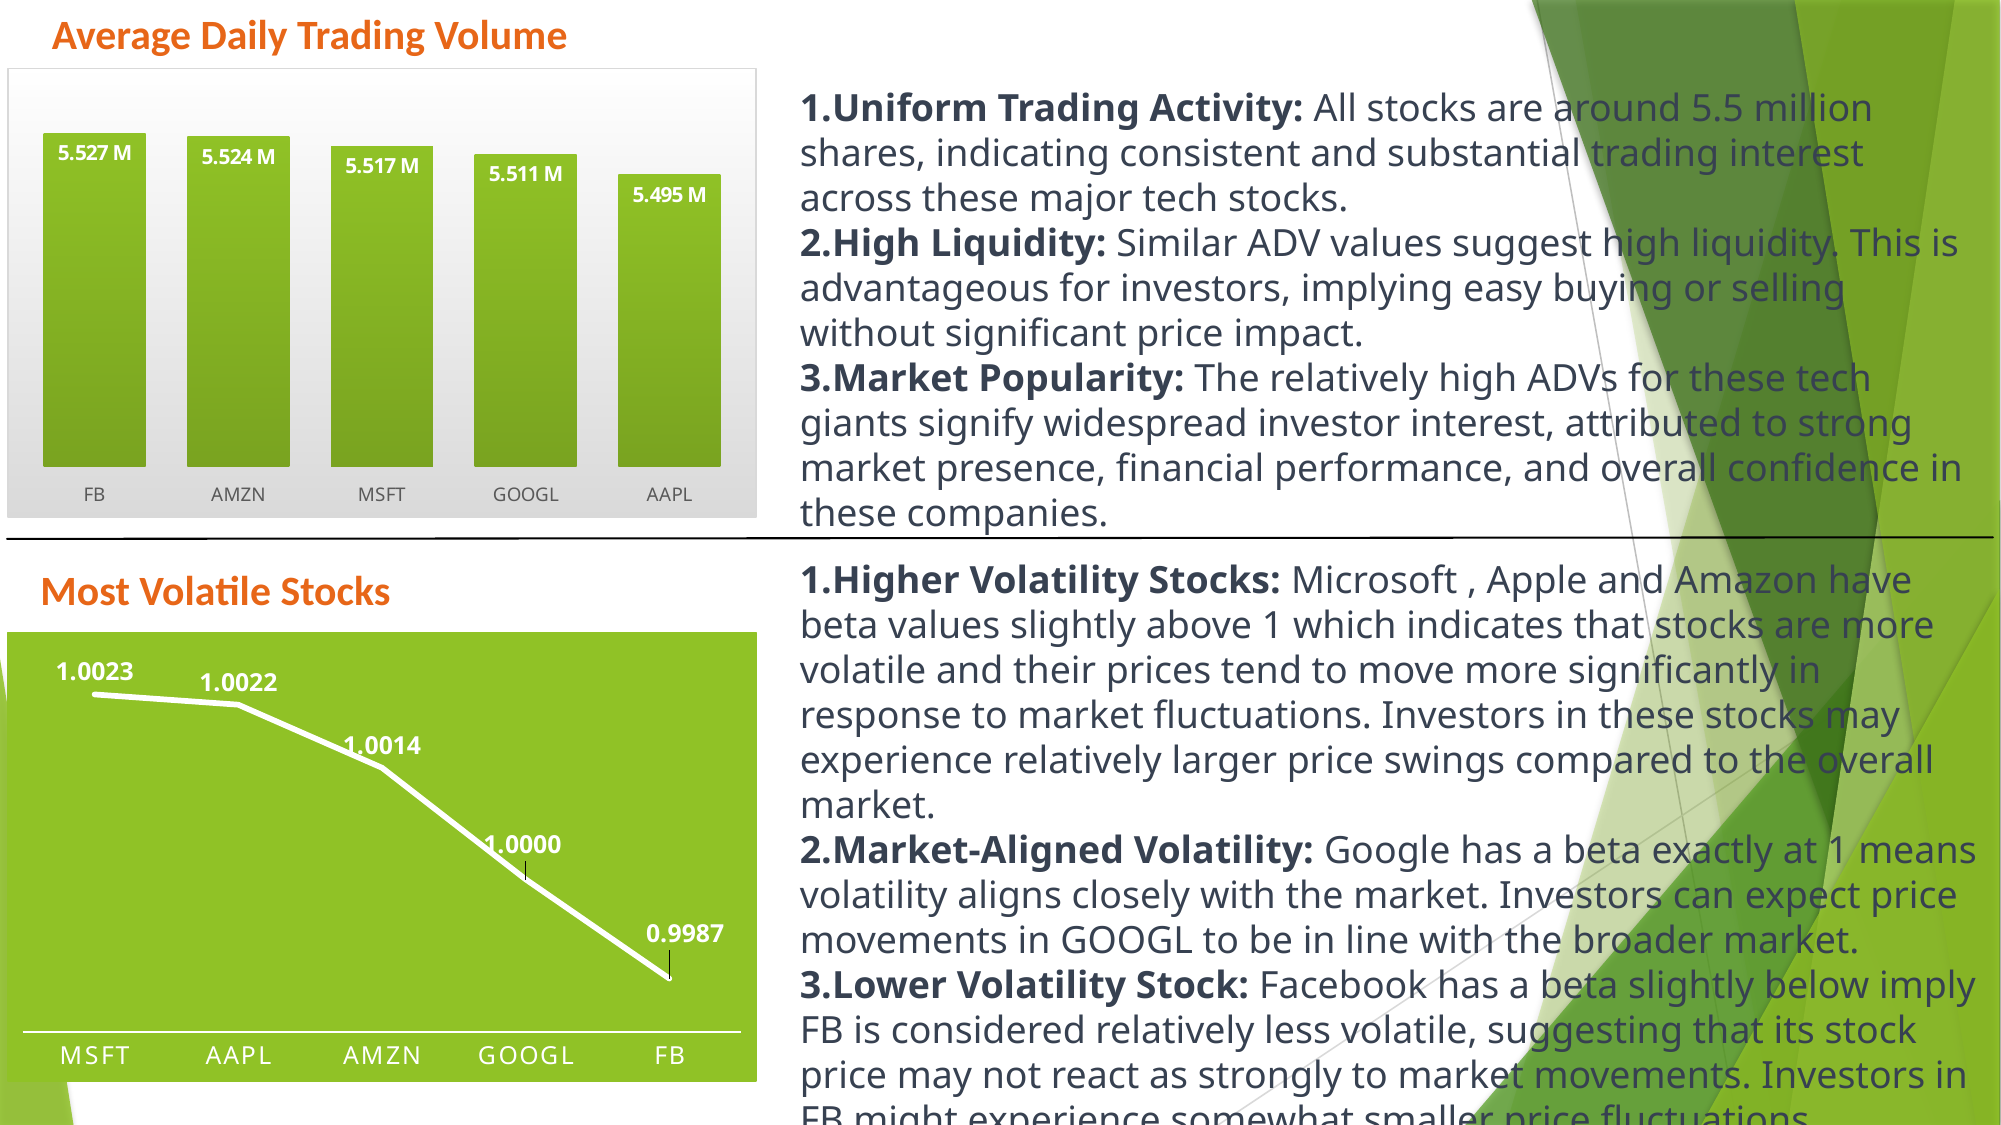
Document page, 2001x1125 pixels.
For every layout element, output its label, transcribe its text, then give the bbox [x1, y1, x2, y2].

text_box Average Daily Trading Volume [37, 0, 596, 65]
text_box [6, 536, 1994, 540]
chart [6, 631, 758, 1083]
text_box Uniform Trading Activity: All stocks are around 5.5 million shares, indicating consistent and substantial trading interest across these major tech stocks. High Liquidity: Similar ADV values suggest high liquidity. This is advantageous for investors, implying easy buying or selling without significant price impact. Market Popularity: The relatively high ADVs for these tech giants signify widespread investor interest, attributed to strong market presence, financial performance, and overall confidence in these companies. [785, 76, 1993, 535]
text_box Higher Volatility Stocks: Microsoft , Apple and Amazon have beta values slightly above 1 which indicates that stocks are more volatile and their prices tend to move more significantly in response to market fluctuations. Investors in these stocks may experience relatively larger price swings compared to the overall market. Market-Aligned Volatility: Google has a beta exactly at 1 means volatility aligns closely with the market. Investors can expect price movements in GOOGL to be in line with the broader market. Lower Volatility Stock: Facebook has a beta slightly below imply FB is considered relatively less volatile, suggesting that its stock price may not react as strongly to market movements. Investors in FB might experience somewhat smaller price fluctuations compared to the overall market. [785, 551, 1993, 1125]
text_box Most Volatile Stocks [25, 556, 412, 621]
chart [6, 67, 758, 519]
